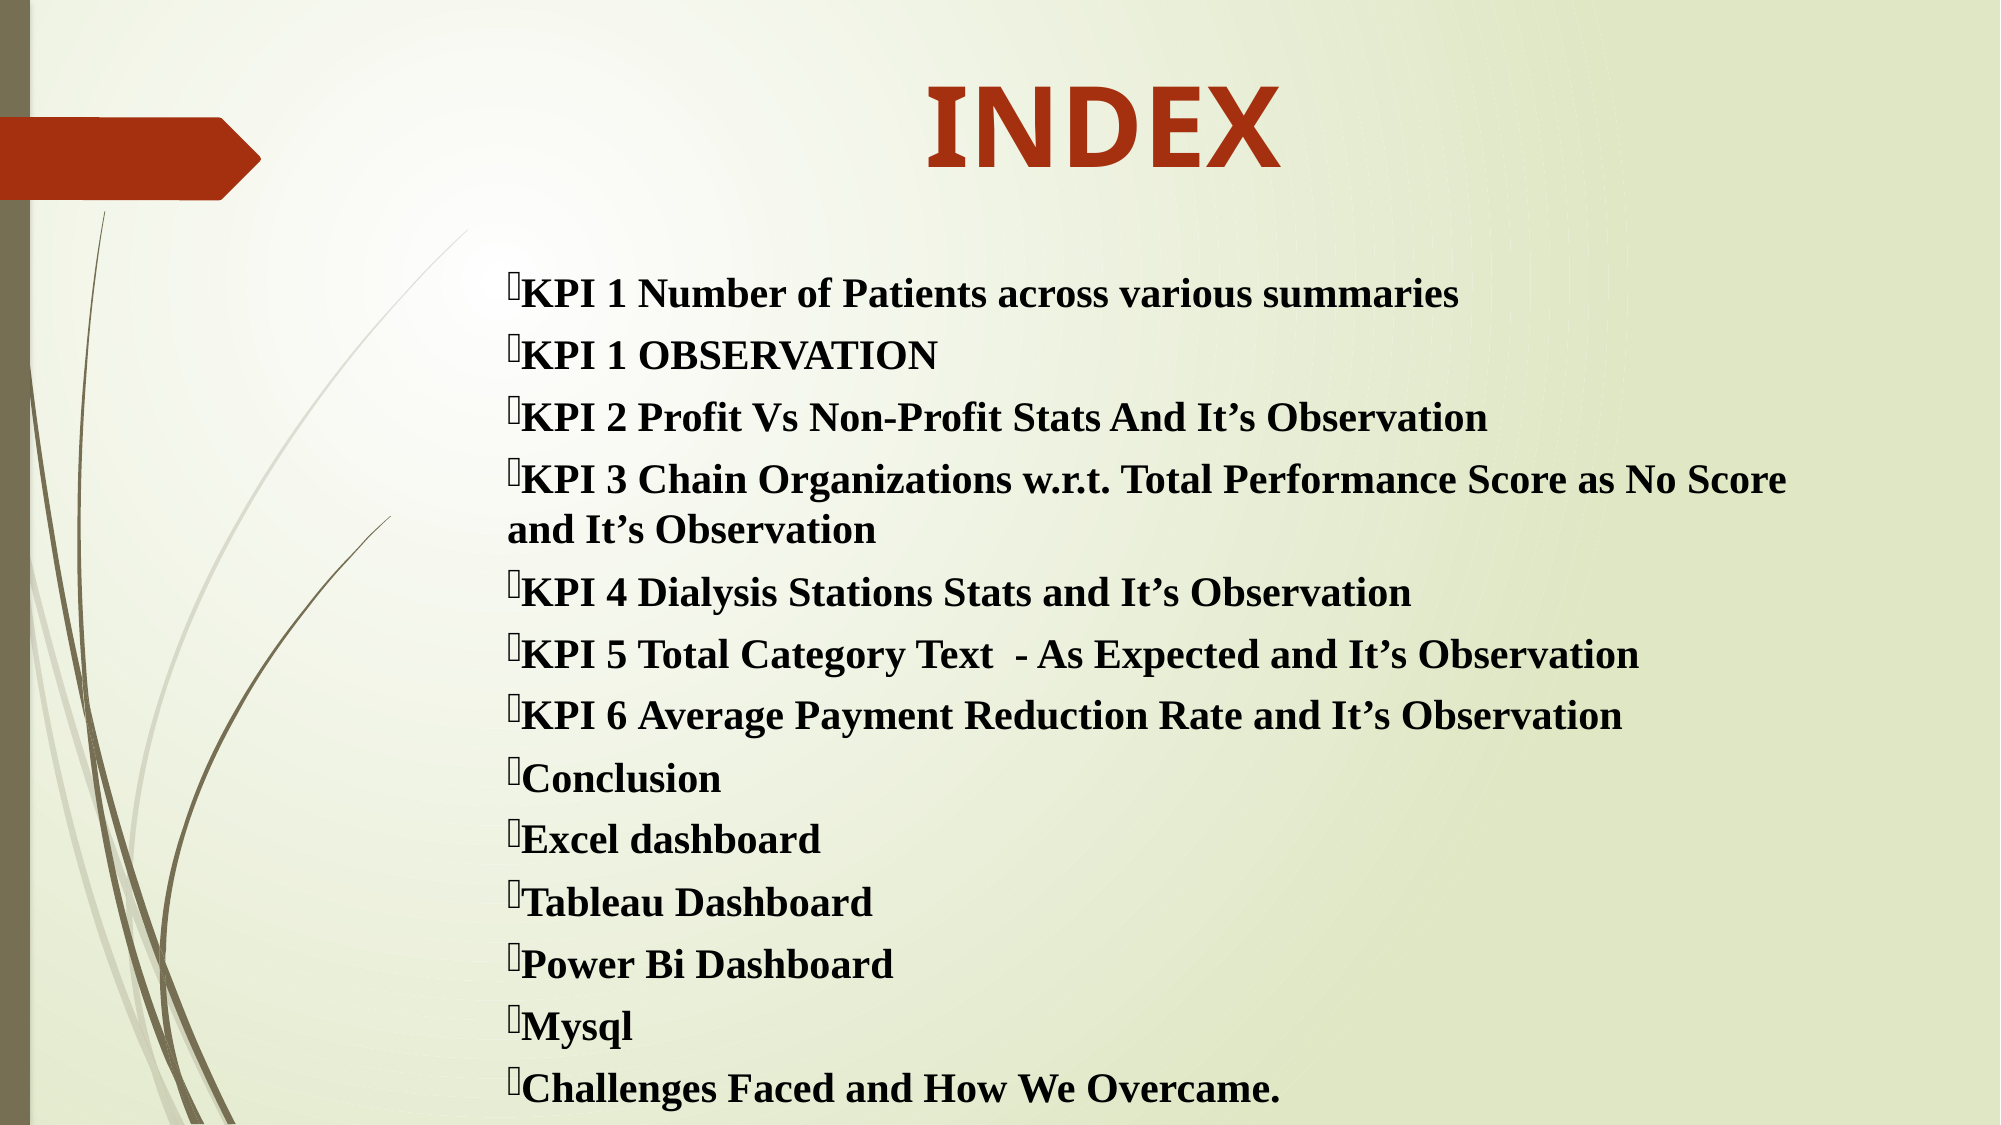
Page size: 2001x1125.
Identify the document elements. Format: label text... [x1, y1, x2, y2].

list KPI 1 Number of Patients across various summaries KPI 1 OBSERVATION KPI 2 Profit Vs Non-Profit Stats And It’s Observation KPI 3 Chain Organizations w.r.t. Total Performance Score as No Score and It’s Observation KPI 4 Dialysis Stations Stats and It’s Observation KPI 5 Total Category Text - As Expected and It’s Observation KPI 6 Average Payment Reduction Rate and It’s Observation Conclusion Excel dashboard Tableau Dashboard Power Bi Dashboard Mysql Challenges Faced and How We Overcame. [492, 257, 1874, 1125]
title INDEX [372, 47, 1835, 258]
